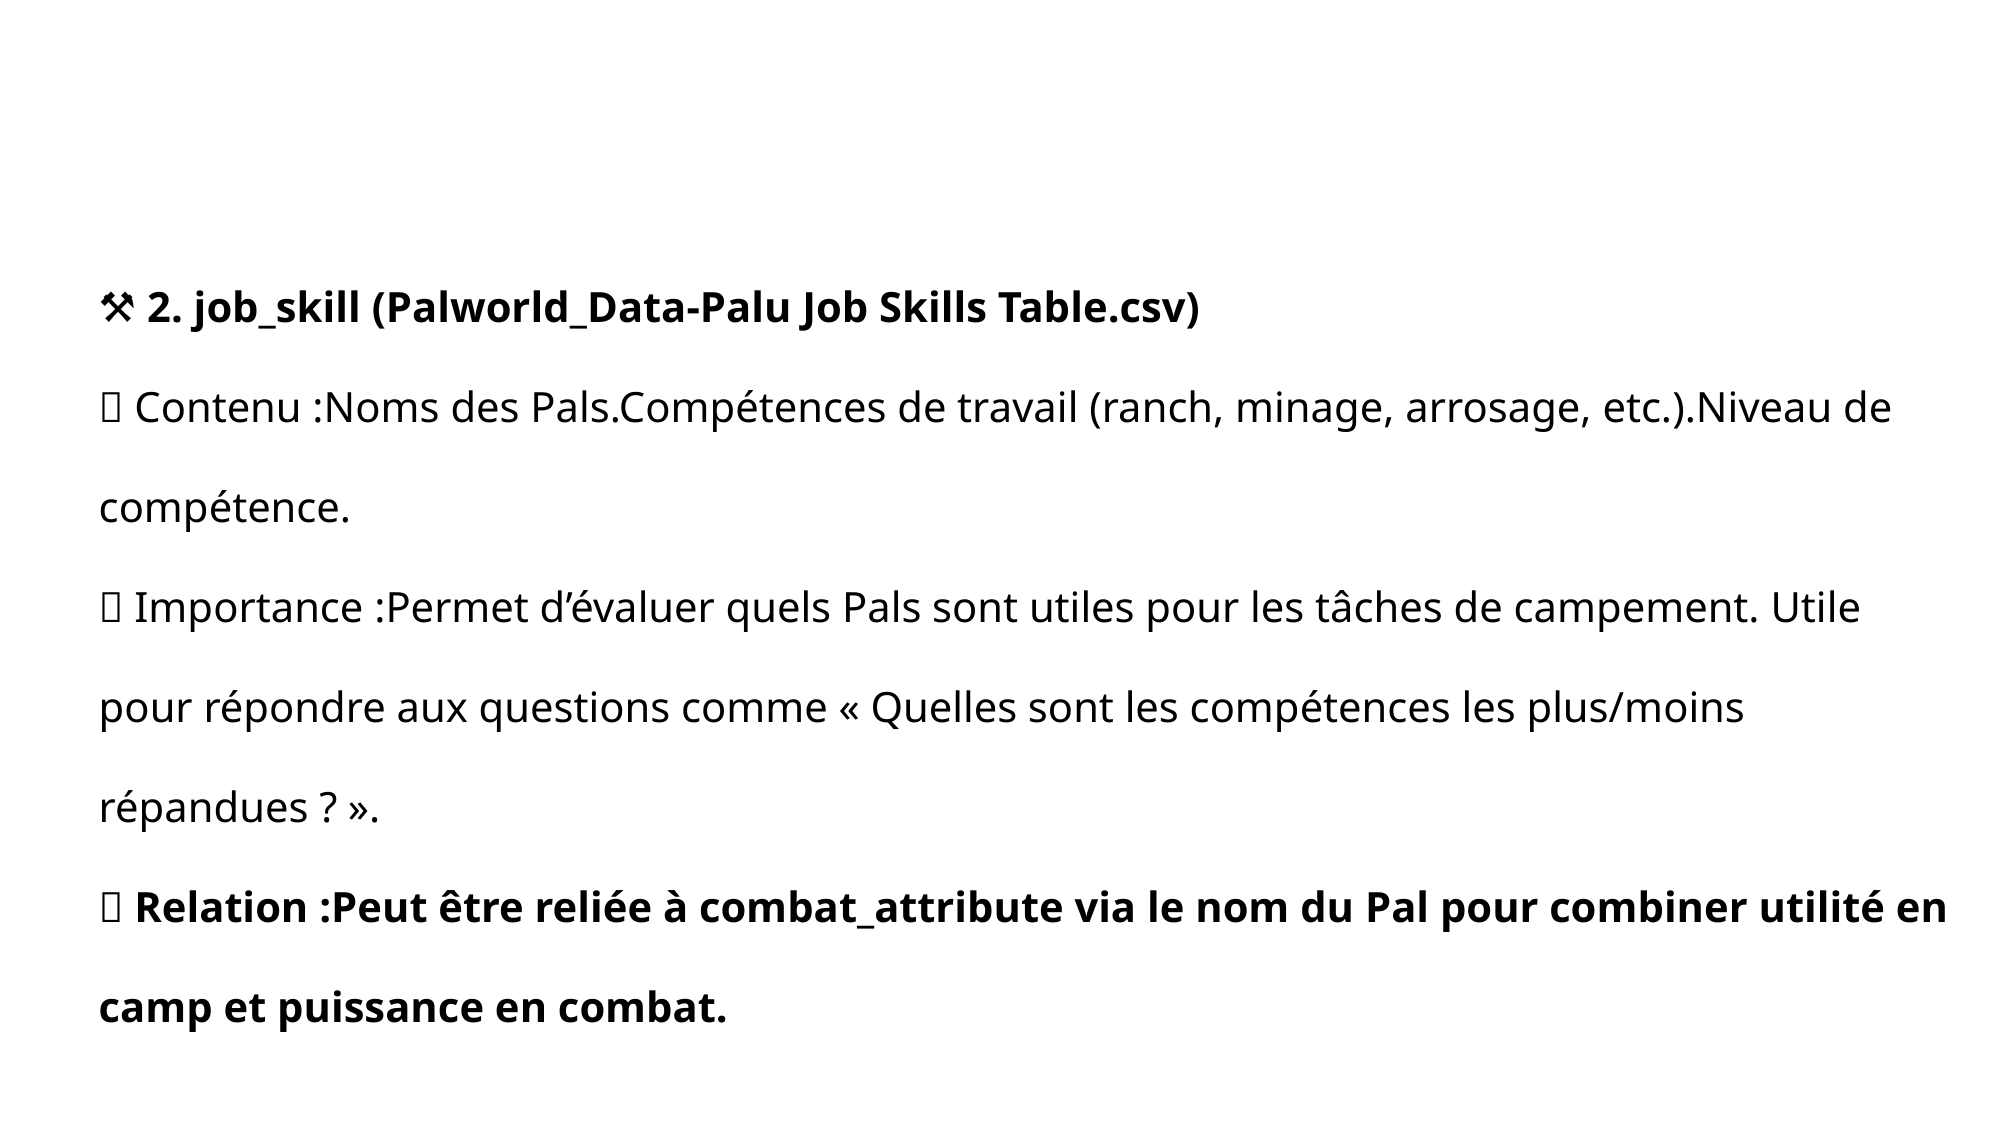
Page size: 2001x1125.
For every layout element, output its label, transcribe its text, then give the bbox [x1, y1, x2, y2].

text_box ⚒️ 2. job_skill (Palworld_Data-Palu Job Skills Table.csv) ✅ Contenu :Noms des Pals.Compétences de travail (ranch, minage, arrosage, etc.).Niveau de compétence. 🎯 Importance :Permet d’évaluer quels Pals sont utiles pour les tâches de campement. Utile pour répondre aux questions comme « Quelles sont les compétences les plus/moins répandues ? ». 🔗 Relation :Peut être reliée à combat_attribute via le nom du Pal pour combiner utilité en camp et puissance en combat. [83, 223, 1971, 1039]
